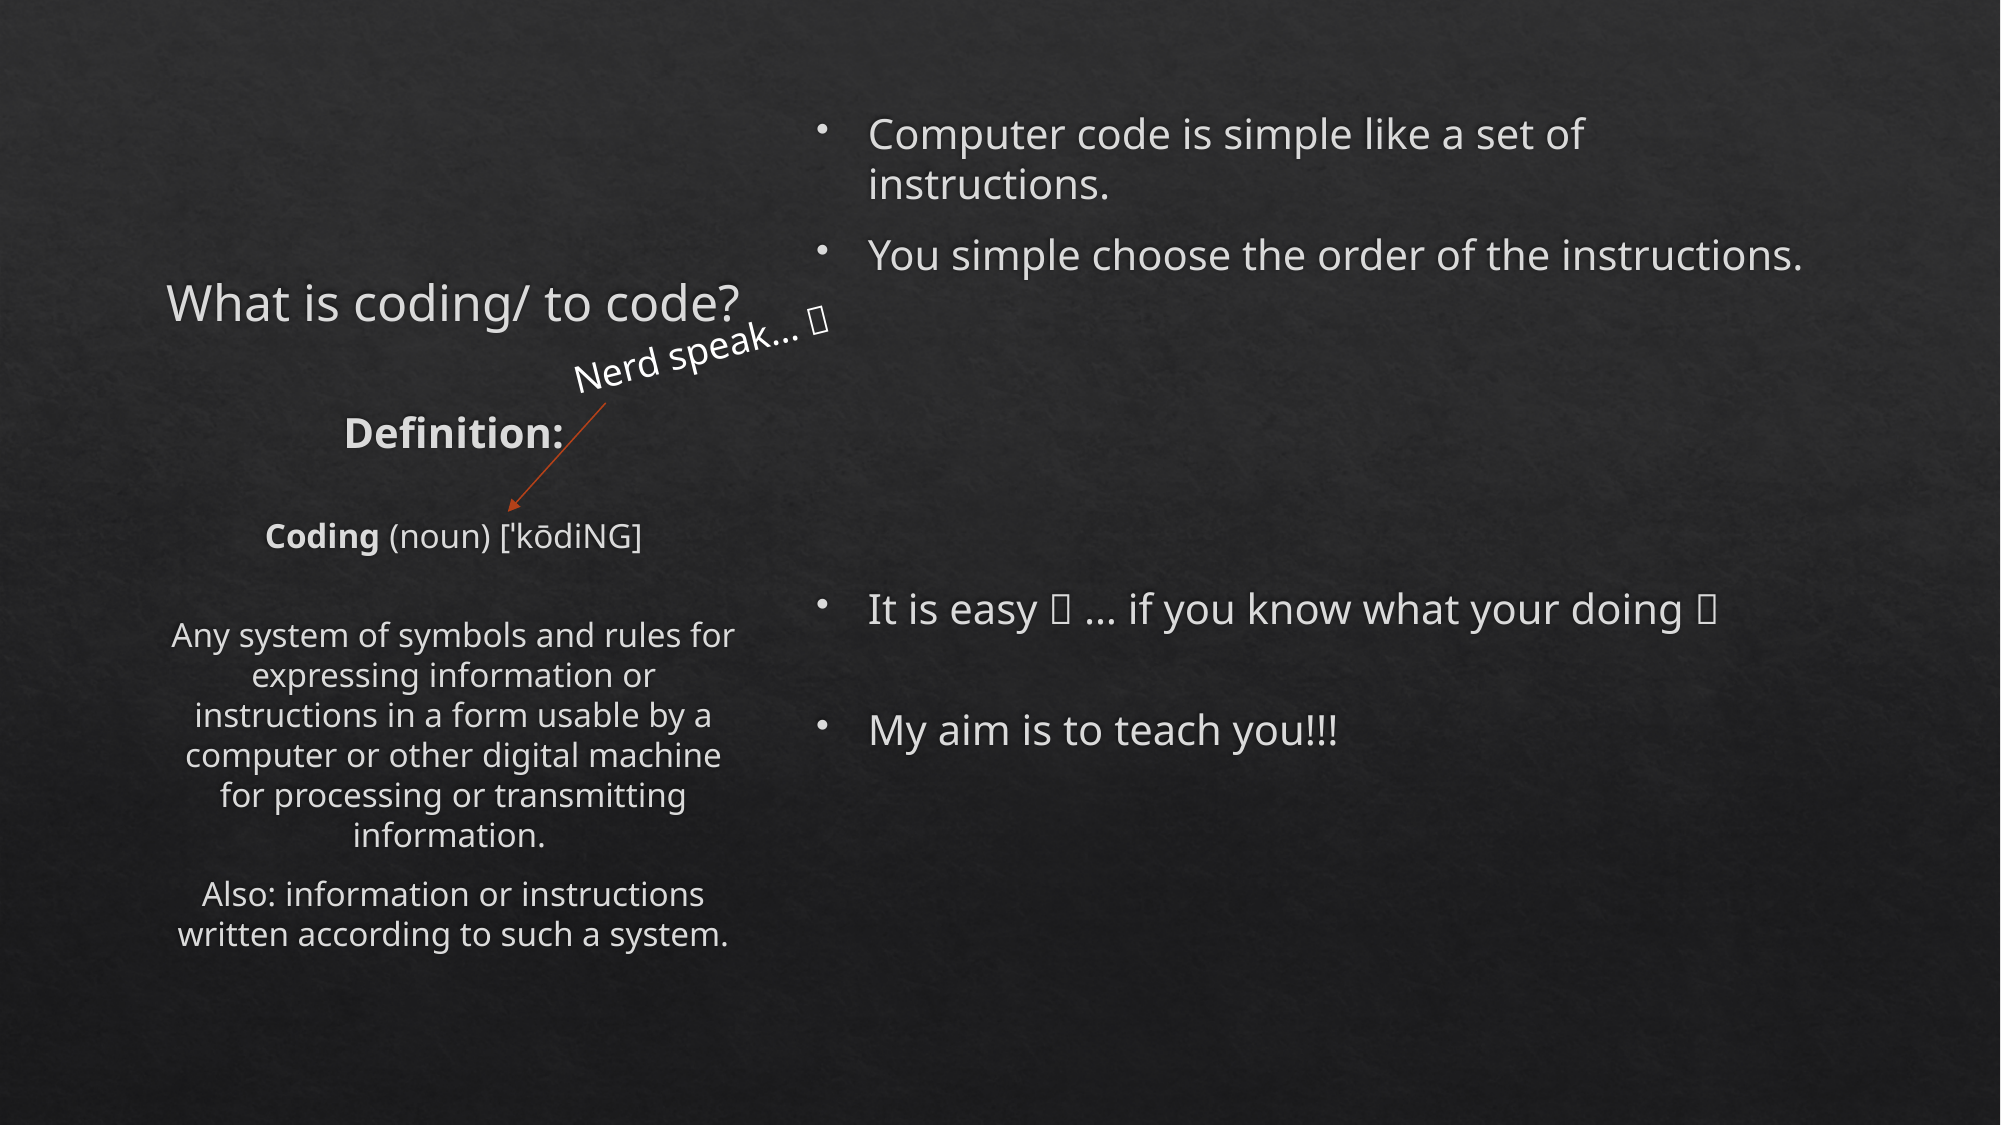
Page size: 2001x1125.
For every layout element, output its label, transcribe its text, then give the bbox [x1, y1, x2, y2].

list Definition: Coding (noun) [ˈkōdiNG] Any system of symbols and rules for expressing information or instructions in a form usable by a computer or other digital machine for processing or transmitting information. Also: information or instructions written according to such a system. [149, 398, 758, 950]
text_box Nerd speak… 🤓 [552, 271, 898, 403]
title What is coding/ to code? [149, 99, 758, 395]
list Computer code is simple like a set of instructions. You simple choose the order of the instructions. It is easy  … if you know what your doing  My aim is to teach you!!! [796, 99, 1849, 950]
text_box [507, 402, 606, 513]
